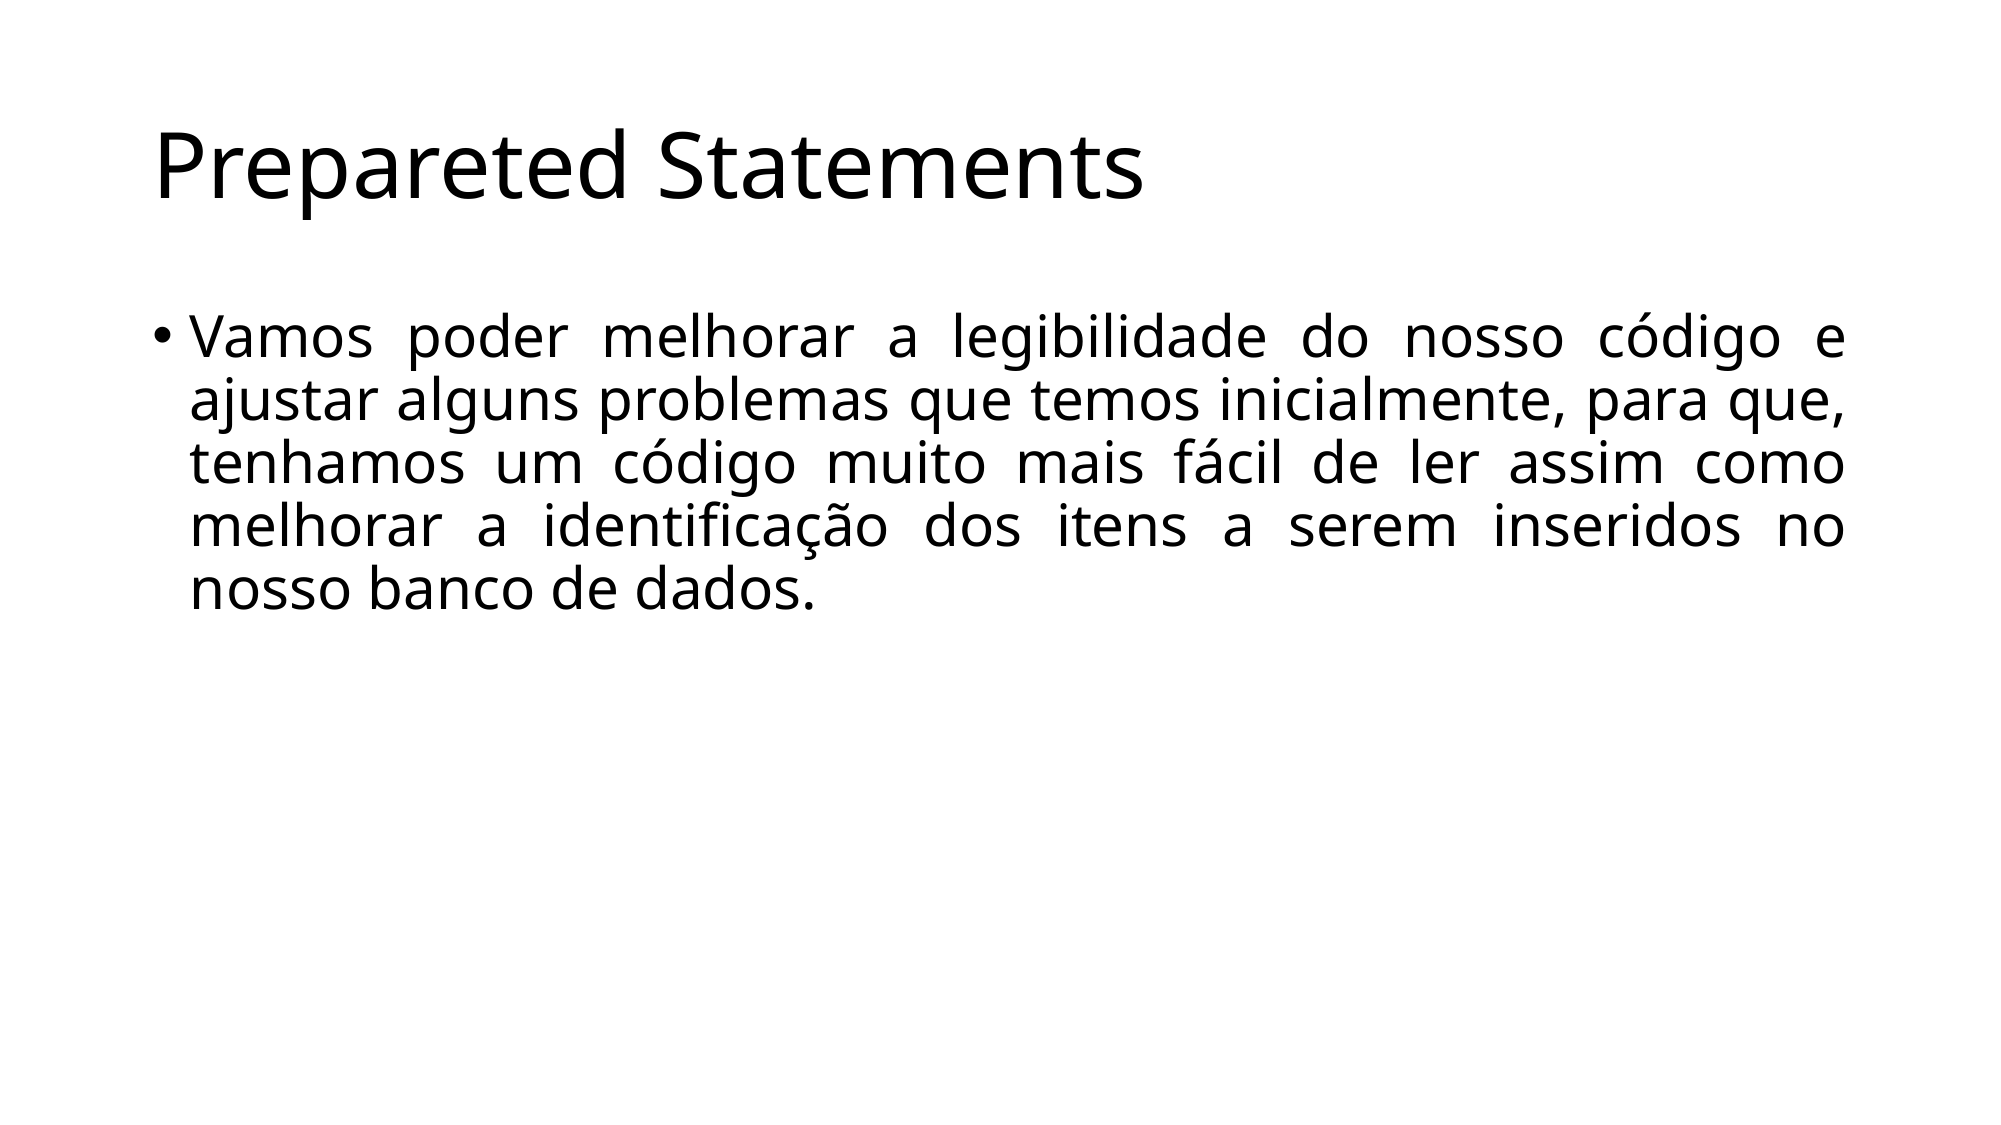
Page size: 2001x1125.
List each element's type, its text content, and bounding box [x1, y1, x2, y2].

title Prepareted Statements [137, 59, 1863, 278]
list Vamos poder melhorar a legibilidade do nosso código e ajustar alguns problemas que temos inicialmente, para que, tenhamos um código muito mais fácil de ler assim como melhorar a identificação dos itens a serem inseridos no nosso banco de dados. [137, 299, 1863, 1014]
